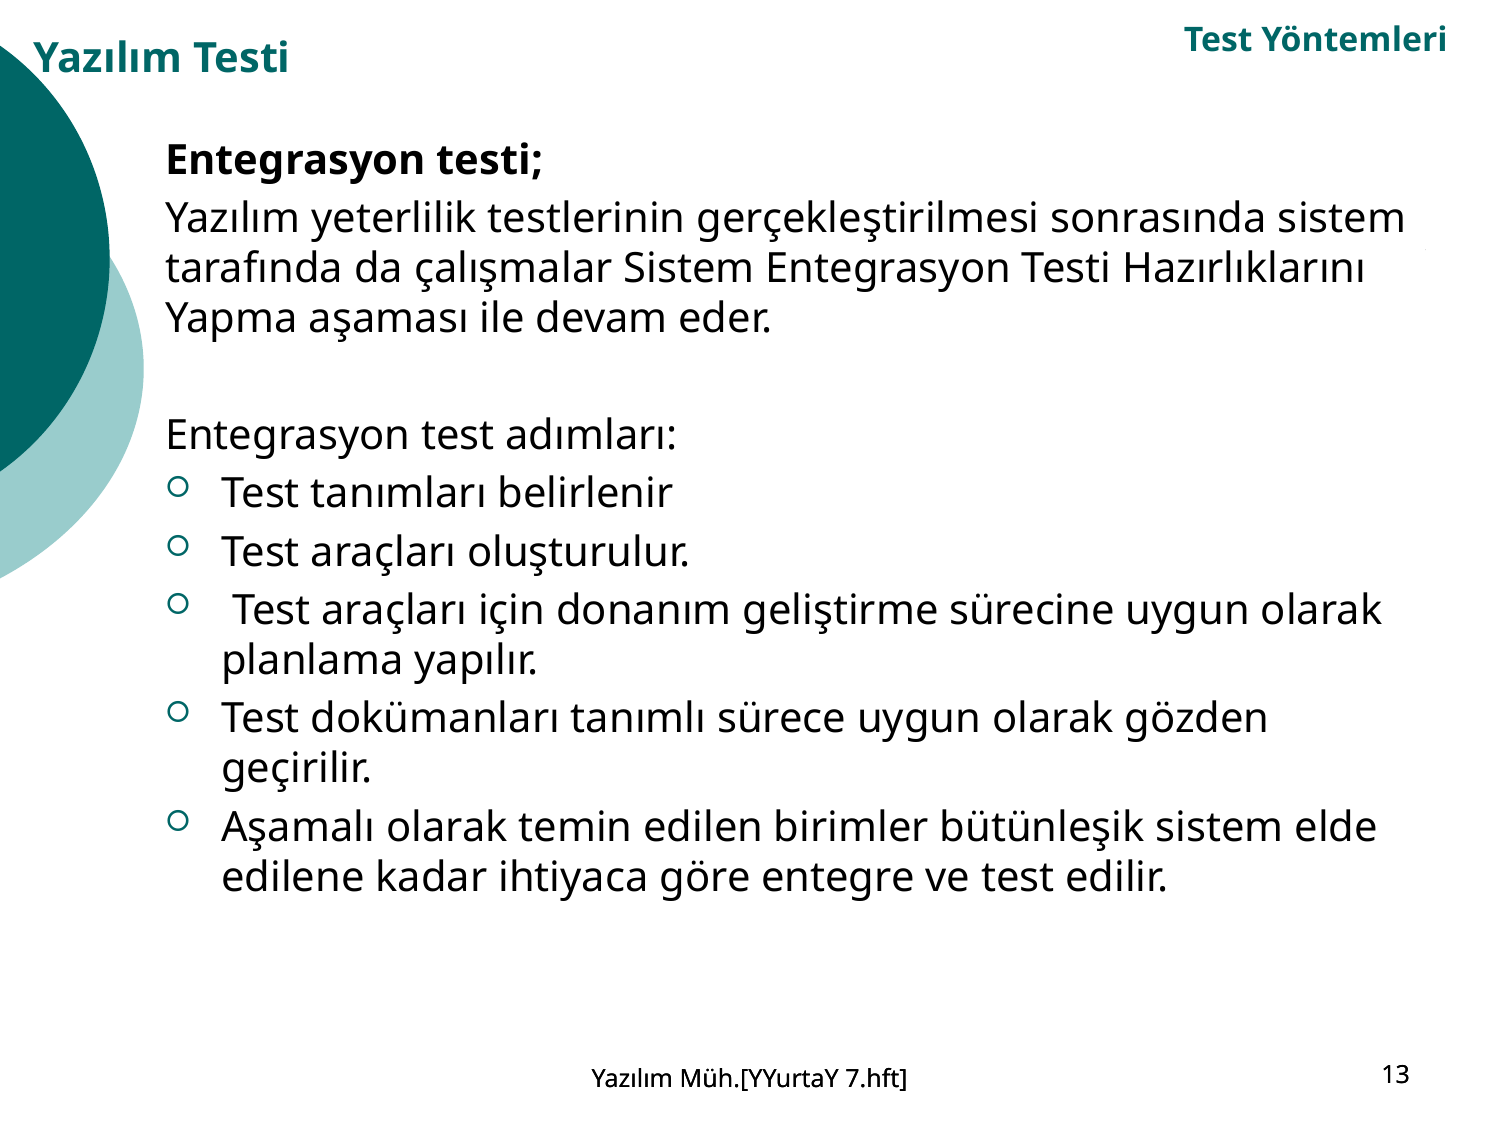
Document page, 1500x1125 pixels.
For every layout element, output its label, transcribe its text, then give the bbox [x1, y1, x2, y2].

text_box Test Yöntemleri [474, 0, 1463, 88]
text_box Yazılım Müh.[YYurtaY 7.hft] [512, 1024, 988, 1100]
list Entegrasyon testi; Yazılım yeterlilik testlerinin gerçekleştirilmesi sonrasında sistem tarafında da çalışmalar Sistem Entegrasyon Testi Hazırlıklarını Yapma aşaması ile devam eder. Entegrasyon test adımları: Test tanımları belirlenir Test araçları oluşturulur. Test araçları için donanım geliştirme sürecine uygun olarak planlama yapılır. Test dokümanları tanımlı sürece uygun olarak gözden geçirilir. Aşamalı olarak temin edilen birimler bütünleşik sistem elde edilene kadar ihtiyaca göre entegre ve test edilir. [149, 124, 1426, 1063]
text_box 13 [1074, 1024, 1425, 1100]
text_box Yazılım Testi [18, 24, 507, 89]
